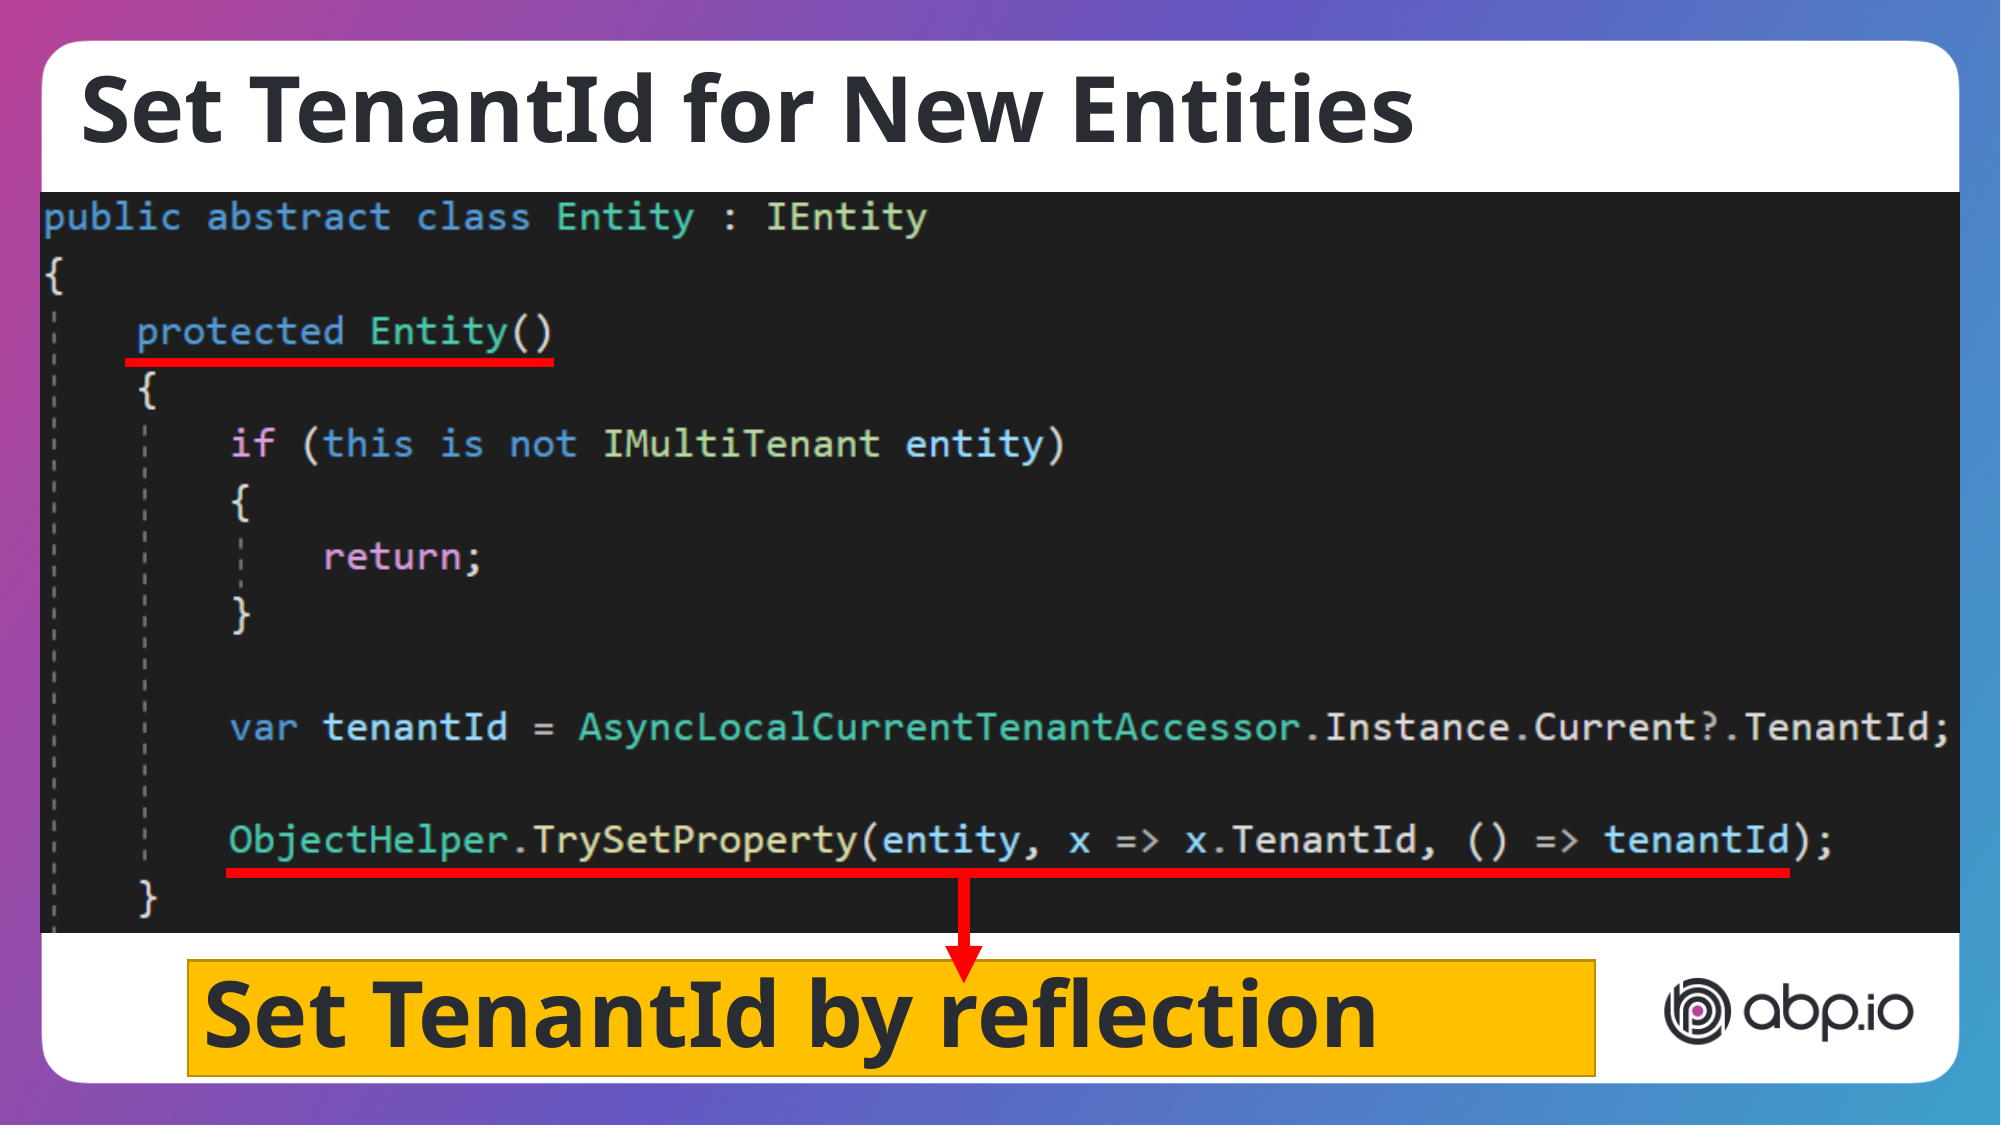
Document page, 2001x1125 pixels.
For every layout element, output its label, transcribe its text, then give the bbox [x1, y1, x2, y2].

title Set TenantId for New Entities [65, 43, 1863, 182]
picture [0, 0, 2001, 1125]
text_box Set TenantId by reflection [187, 959, 1596, 1077]
